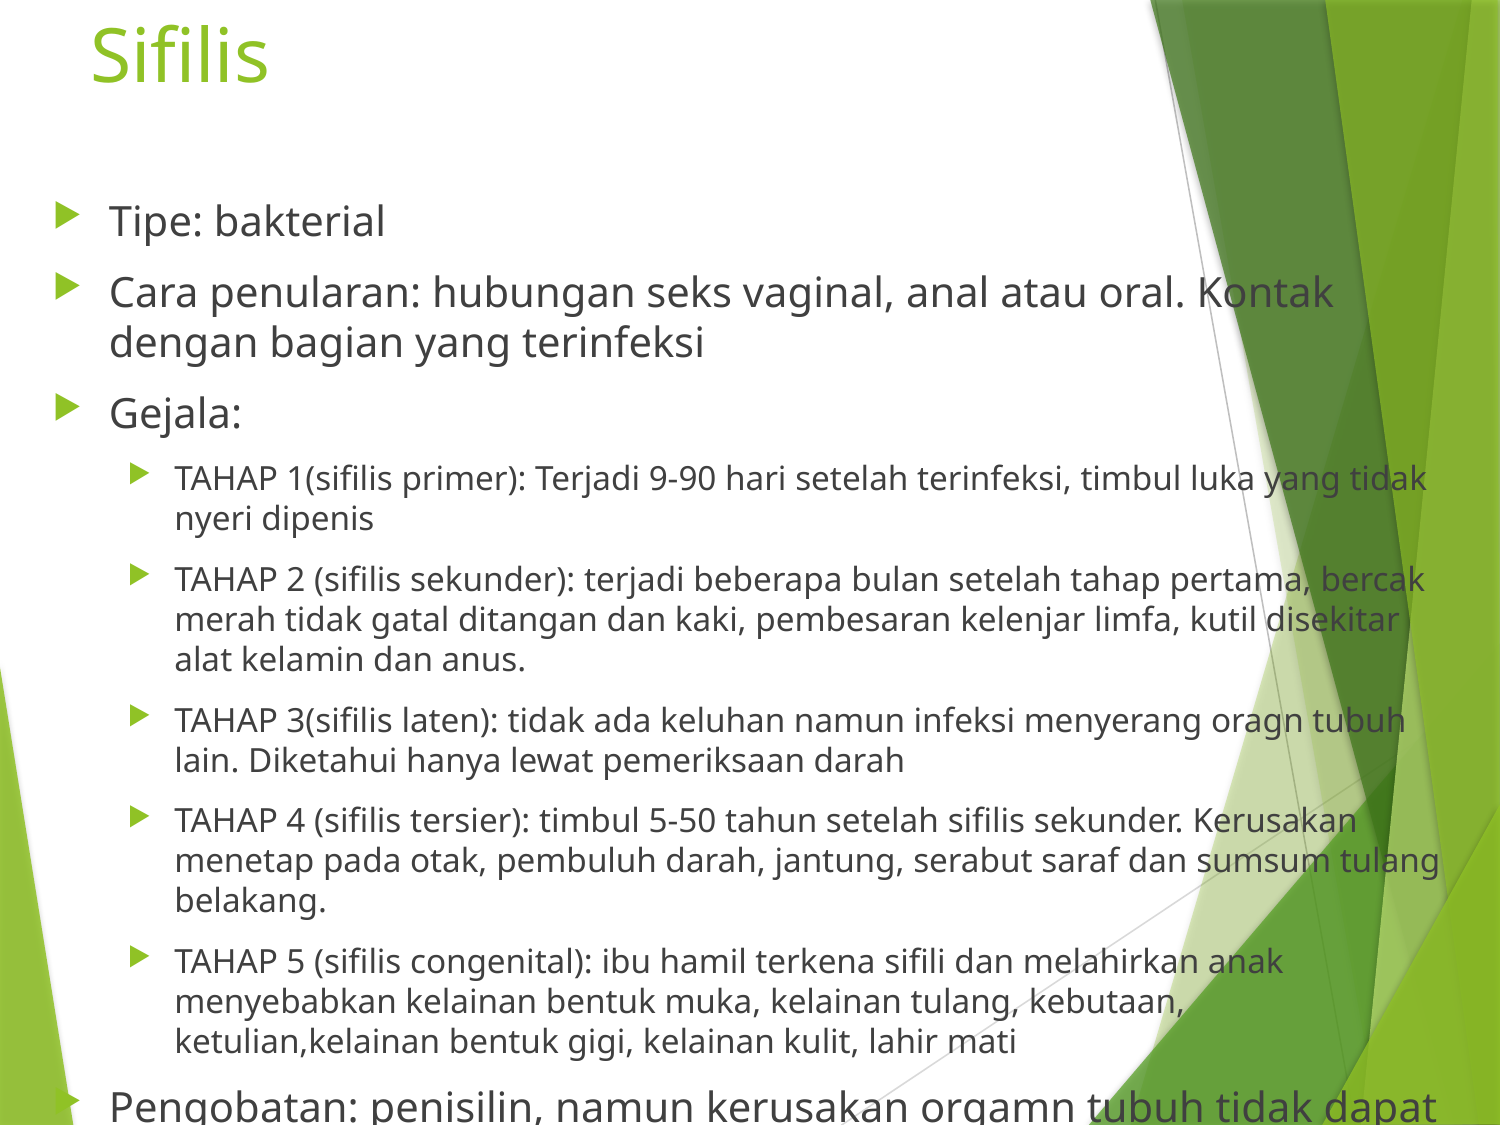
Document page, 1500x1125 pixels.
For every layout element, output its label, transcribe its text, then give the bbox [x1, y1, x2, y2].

title Sifilis [75, 0, 1425, 187]
list Tipe: bakterial Cara penularan: hubungan seks vaginal, anal atau oral. Kontak dengan bagian yang terinfeksi Gejala: TAHAP 1(sifilis primer): Terjadi 9-90 hari setelah terinfeksi, timbul luka yang tidak nyeri dipenis TAHAP 2 (sifilis sekunder): terjadi beberapa bulan setelah tahap pertama, bercak merah tidak gatal ditangan dan kaki, pembesaran kelenjar limfa, kutil disekitar alat kelamin dan anus. TAHAP 3(sifilis laten): tidak ada keluhan namun infeksi menyerang oragn tubuh lain. Diketahui hanya lewat pemeriksaan darah TAHAP 4 (sifilis tersier): timbul 5-50 tahun setelah sifilis sekunder. Kerusakan menetap pada otak, pembuluh darah, jantung, serabut saraf dan sumsum tulang belakang. TAHAP 5 (sifilis congenital): ibu hamil terkena sifili dan melahirkan anak menyebabkan kelainan bentuk muka, kelainan tulang, kebutaan, ketulian,kelainan bentuk gigi, kelainan kulit, lahir mati Pengobatan: penisilin, namun kerusakan orgamn tubuh tidak dapat diperbaiki Konsekuensi: memperbesar resiko tertular HIV, Pencegahan: tidak melakukan hubungan seks, hindari kontak luka dengan penderita sifilis [37, 187, 1463, 1000]
